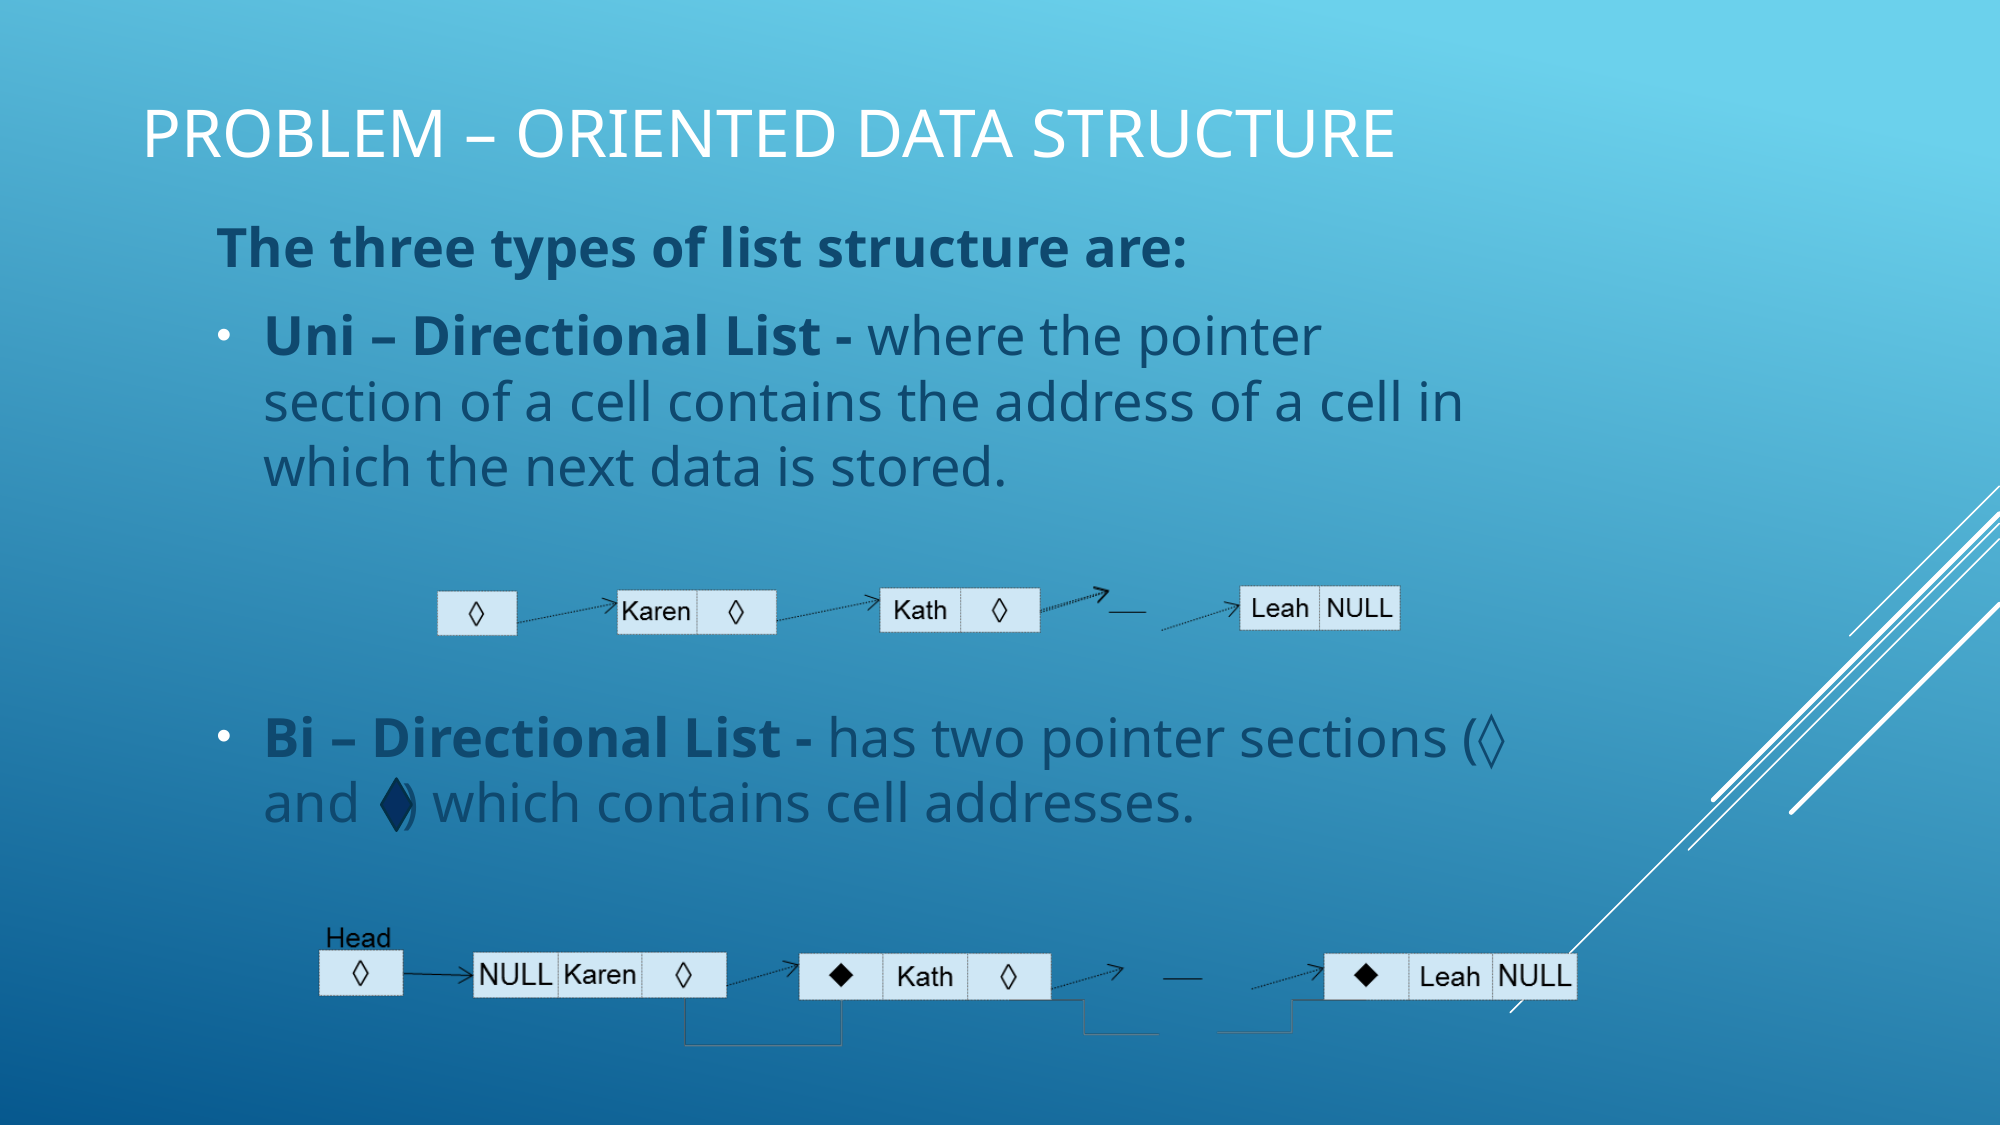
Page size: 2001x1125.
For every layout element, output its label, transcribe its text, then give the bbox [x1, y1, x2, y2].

list The three types of list structure are: Uni – Directional List - where the pointer section of a cell contains the address of a cell in which the next data is stored. Bi – Directional List - has two pointer sections (◊ and ) which contains cell addresses. [126, 187, 1527, 1125]
title Problem – Oriented DATA Structure [126, 76, 1527, 187]
text_box [380, 777, 413, 832]
picture [436, 577, 1410, 657]
picture [308, 912, 1590, 1047]
